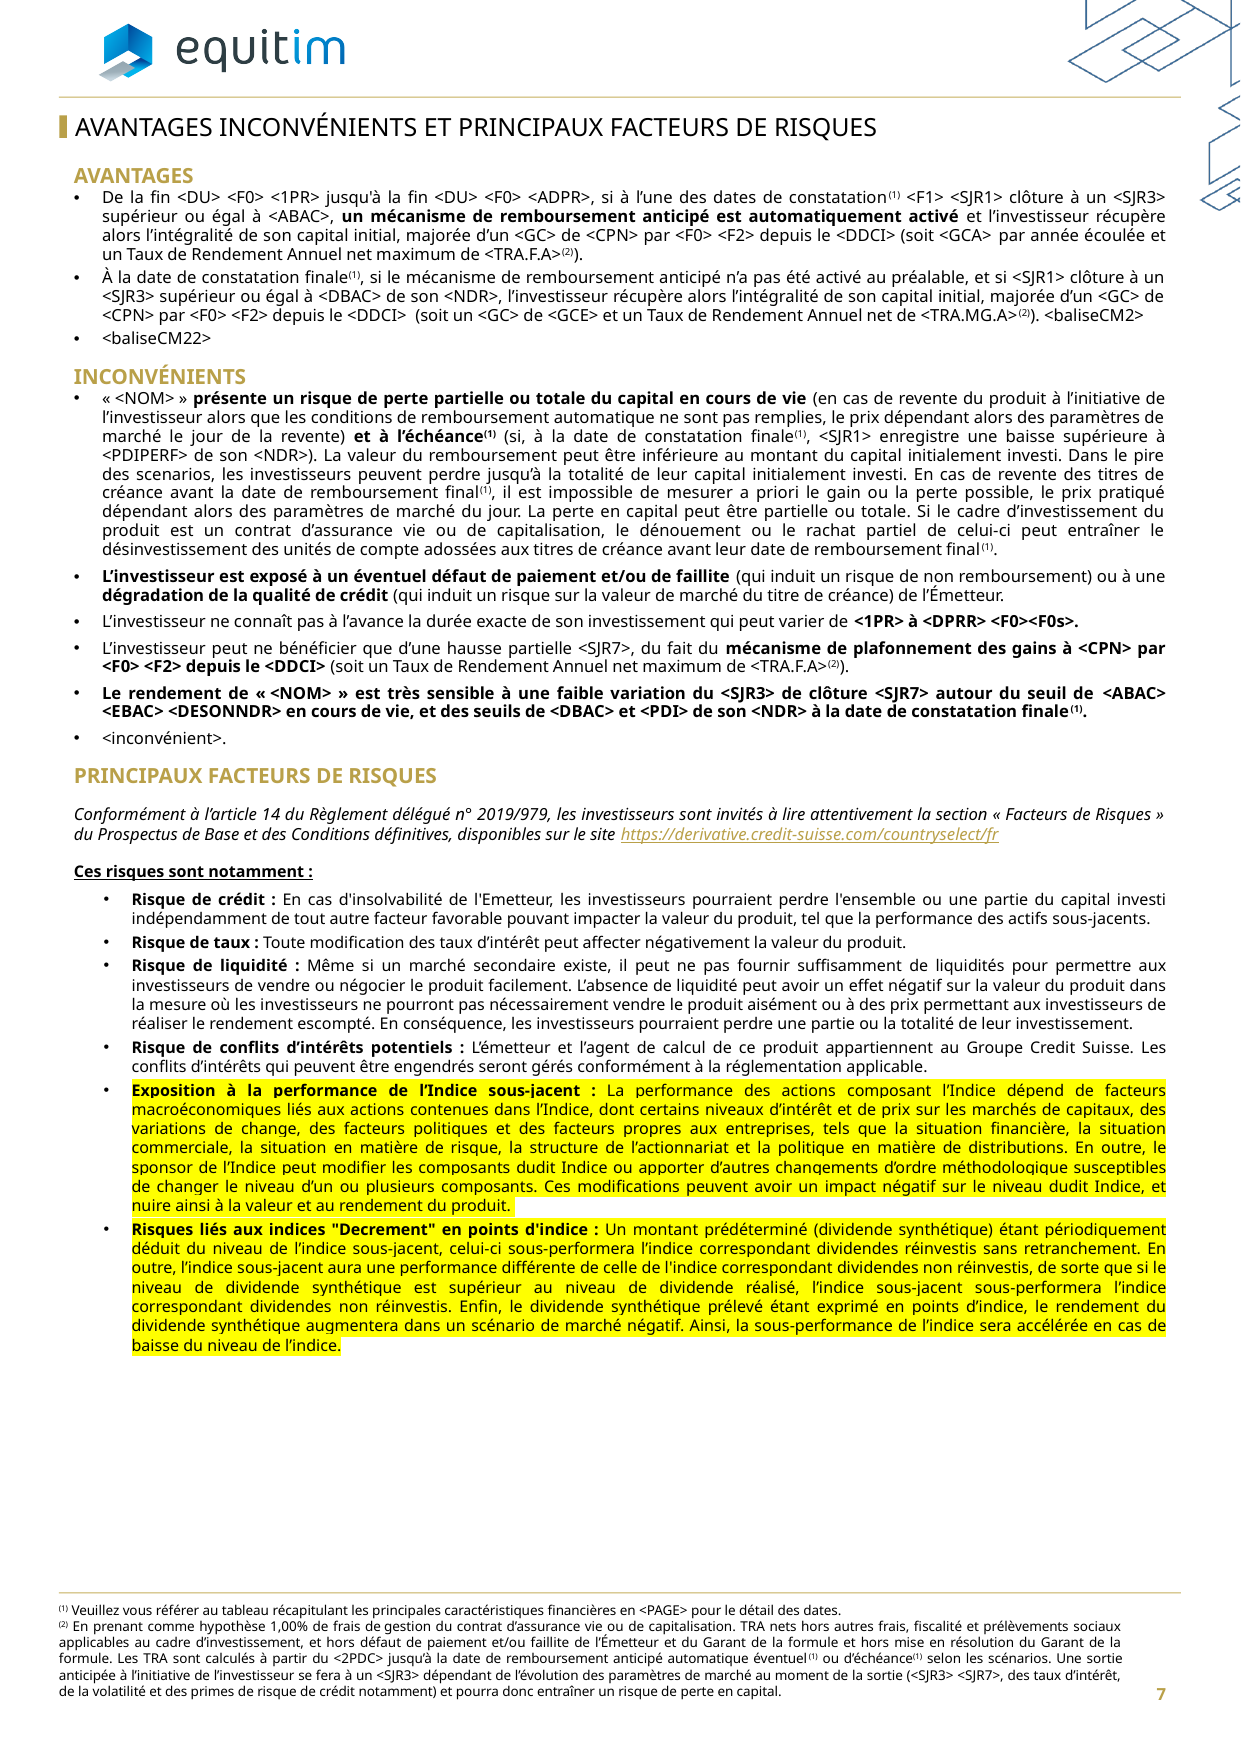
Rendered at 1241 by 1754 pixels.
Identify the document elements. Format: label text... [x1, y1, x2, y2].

text_box AVANTAGES INCONVÉNIENTS ET principaux FACTEURS DE RISQUES [75, 109, 1192, 148]
text_box [59, 115, 67, 138]
picture [77, 3, 367, 97]
slide_number 7 [1122, 1664, 1182, 1728]
text_box (1) Veuillez vous référer au tableau récapitulant les principales caractéristiques financières en <PAGE> pour le détail des dates. (2) En prenant comme hypothèse 1,00% de frais de gestion du contrat d’assurance vie ou de capitalisation. TRA nets hors autres frais, fiscalité et prélèvements sociaux applicables au cadre d’investissement, et hors défaut de paiement et/ou faillite de l’Émetteur et du Garant de la formule et hors mise en résolution du Garant de la formule. Les TRA sont calculés à partir du <2PDC> jusqu’à la date de remboursement anticipé automatique éventuel(1) ou d’échéance(1) selon les scénarios. Une sortie anticipée à l’initiative de l’investisseur se fera à un <SJR3> dépendant de l’évolution des paramètres de marché au moment de la sortie (<SJR3> <SJR7>, des taux d’intérêt, de la volatilité et des primes de risque de crédit notamment) et pourra donc entraîner un risque de perte en capital. [59, 1601, 1123, 1700]
picture [1067, 0, 1241, 211]
text_box AVANTAGES De la fin <DU> <F0> <1PR> jusqu'à la fin <DU> <F0> <ADPR>, si à l’une des dates de constatation(1) <F1> <SJR1> clôture à un <SJR3> supérieur ou égal à <ABAC>, un mécanisme de remboursement anticipé est automatiquement activé et l’investisseur récupère alors l’intégralité de son capital initial, majorée d’un <GC> de <CPN> par <F0> <F2> depuis le <DDCI> (soit <GCA> par année écoulée et un Taux de Rendement Annuel net maximum de <TRA.F.A>(2)). À la date de constatation finale(1), si le mécanisme de remboursement anticipé n’a pas été activé au préalable, et si <SJR1> clôture à un <SJR3> supérieur ou égal à <DBAC> de son <NDR>, l’investisseur récupère alors l’intégralité de son capital initial, majorée d’un <GC> de <CPN> par <F0> <F2> depuis le <DDCI> (soit un <GC> de <GCE> et un Taux de Rendement Annuel net de <TRA.MG.A>(2)). <baliseCM2> <baliseCM22> INCONVÉNIENTS « <NOM> » présente un risque de perte partielle ou totale du capital en cours de vie (en cas de revente du produit à l’initiative de l’investisseur alors que les conditions de remboursement automatique ne sont pas remplies, le prix dépendant alors des paramètres de marché le jour de la revente) et à l’échéance(1) (si, à la date de constatation finale(1), <SJR1> enregistre une baisse supérieure à <PDIPERF> de son <NDR>). La valeur du remboursement peut être inférieure au montant du capital initialement investi. Dans le pire des scenarios, les investisseurs peuvent perdre jusqu’à la totalité de leur capital initialement investi. En cas de revente des titres de créance avant la date de remboursement final(1), il est impossible de mesurer a priori le gain ou la perte possible, le prix pratiqué dépendant alors des paramètres de marché du jour. La perte en capital peut être partielle ou totale. Si le cadre d’investissement du produit est un contrat d’assurance vie ou de capitalisation, le dénouement ou le rachat partiel de celui-ci peut entraîner le désinvestissement des unités de compte adossées aux titres de créance avant leur date de remboursement final(1). L’investisseur est exposé à un éventuel défaut de paiement et/ou de faillite (qui induit un risque de non remboursement) ou à une dégradation de la qualité de crédit (qui induit un risque sur la valeur de marché du titre de créance) de l’Émetteur. L’investisseur ne connaît pas à l’avance la durée exacte de son investissement qui peut varier de <1PR> à <DPRR> <F0><F0s>. L’investisseur peut ne bénéficier que d’une hausse partielle <SJR7>, du fait du mécanisme de plafonnement des gains à <CPN> par <F0> <F2> depuis le <DDCI> (soit un Taux de Rendement Annuel net maximum de <TRA.F.A>(2)). Le rendement de « <NOM> » est très sensible à une faible variation du <SJR3> de clôture <SJR7> autour du seuil de <ABAC> <EBAC> <DESONNDR> en cours de vie, et des seuils de <DBAC> et <PDI> de son <NDR> à la date de constatation finale(1). <inconvénient>. PRINCIPAUX FACTEURS DE RISQUES Conformément à l’article 14 du Règlement délégué n° 2019/979, les investisseurs sont invités à lire attentivement la section « Facteurs de Risques » du Prospectus de Base et des Conditions définitives, disponibles sur le site https://derivative.credit-suisse.com/countryselect/fr. Ces risques sont notamment : Risque de crédit : En cas d'insolvabilité de l'Emetteur, les investisseurs pourraient perdre l'ensemble ou une partie du capital investi indépendamment de tout autre facteur favorable pouvant impacter la valeur du produit, tel que la performance des actifs sous-jacents. Risque de taux : Toute modification des taux d’intérêt peut affecter négativement la valeur du produit. Risque de liquidité : Même si un marché secondaire existe, il peut ne pas fournir suffisamment de liquidités pour permettre aux investisseurs de vendre ou négocier le produit facilement. L’absence de liquidité peut avoir un effet négatif sur la valeur du produit dans la mesure où les investisseurs ne pourront pas nécessairement vendre le produit aisément ou à des prix permettant aux investisseurs de réaliser le rendement escompté. En conséquence, les investisseurs pourraient perdre une partie ou la totalité de leur investissement. Risque de conflits d’intérêts potentiels : L’émetteur et l’agent de calcul de ce produit appartiennent au Groupe Credit Suisse. Les conflits d’intérêts qui peuvent être engendrés seront gérés conformément à la réglementation applicable. Exposition à la performance de l’Indice sous-jacent : La performance des actions composant l’Indice dépend de facteurs macroéconomiques liés aux actions contenues dans l’Indice, dont certains niveaux d’intérêt et de prix sur les marchés de capitaux, des variations de change, des facteurs politiques et des facteurs propres aux entreprises, tels que la situation financière, la situation commerciale, la situation en matière de risque, la structure de l’actionnariat et la politique en matière de distributions. En outre, le sponsor de l’Indice peut modifier les composants dudit Indice ou apporter d’autres changements d’ordre méthodologique susceptibles de changer le niveau d’un ou plusieurs composants. Ces modifications peuvent avoir un impact négatif sur le niveau dudit Indice, et nuire ainsi à la valeur et au rendement du produit. Risques liés aux indices "Decrement" en points d'indice : Un montant prédéterminé (dividende synthétique) étant périodiquement déduit du niveau de l’indice sous-jacent, celui-ci sous-performera l’indice correspondant dividendes réinvestis sans retranchement. En outre, l’indice sous-jacent aura une performance différente de celle de l'indice correspondant dividendes non réinvestis, de sorte que si le niveau de dividende synthétique est supérieur au niveau de dividende réalisé, l’indice sous-jacent sous-performera l’indice correspondant dividendes non réinvestis. Enfin, le dividende synthétique prélevé étant exprimé en points d’indice, le rendement du dividende synthétique augmentera dans un scénario de marché négatif. Ainsi, la sous-performance de l’indice sera accélérée en cas de baisse du niveau de l’indice. [59, 157, 1181, 1362]
